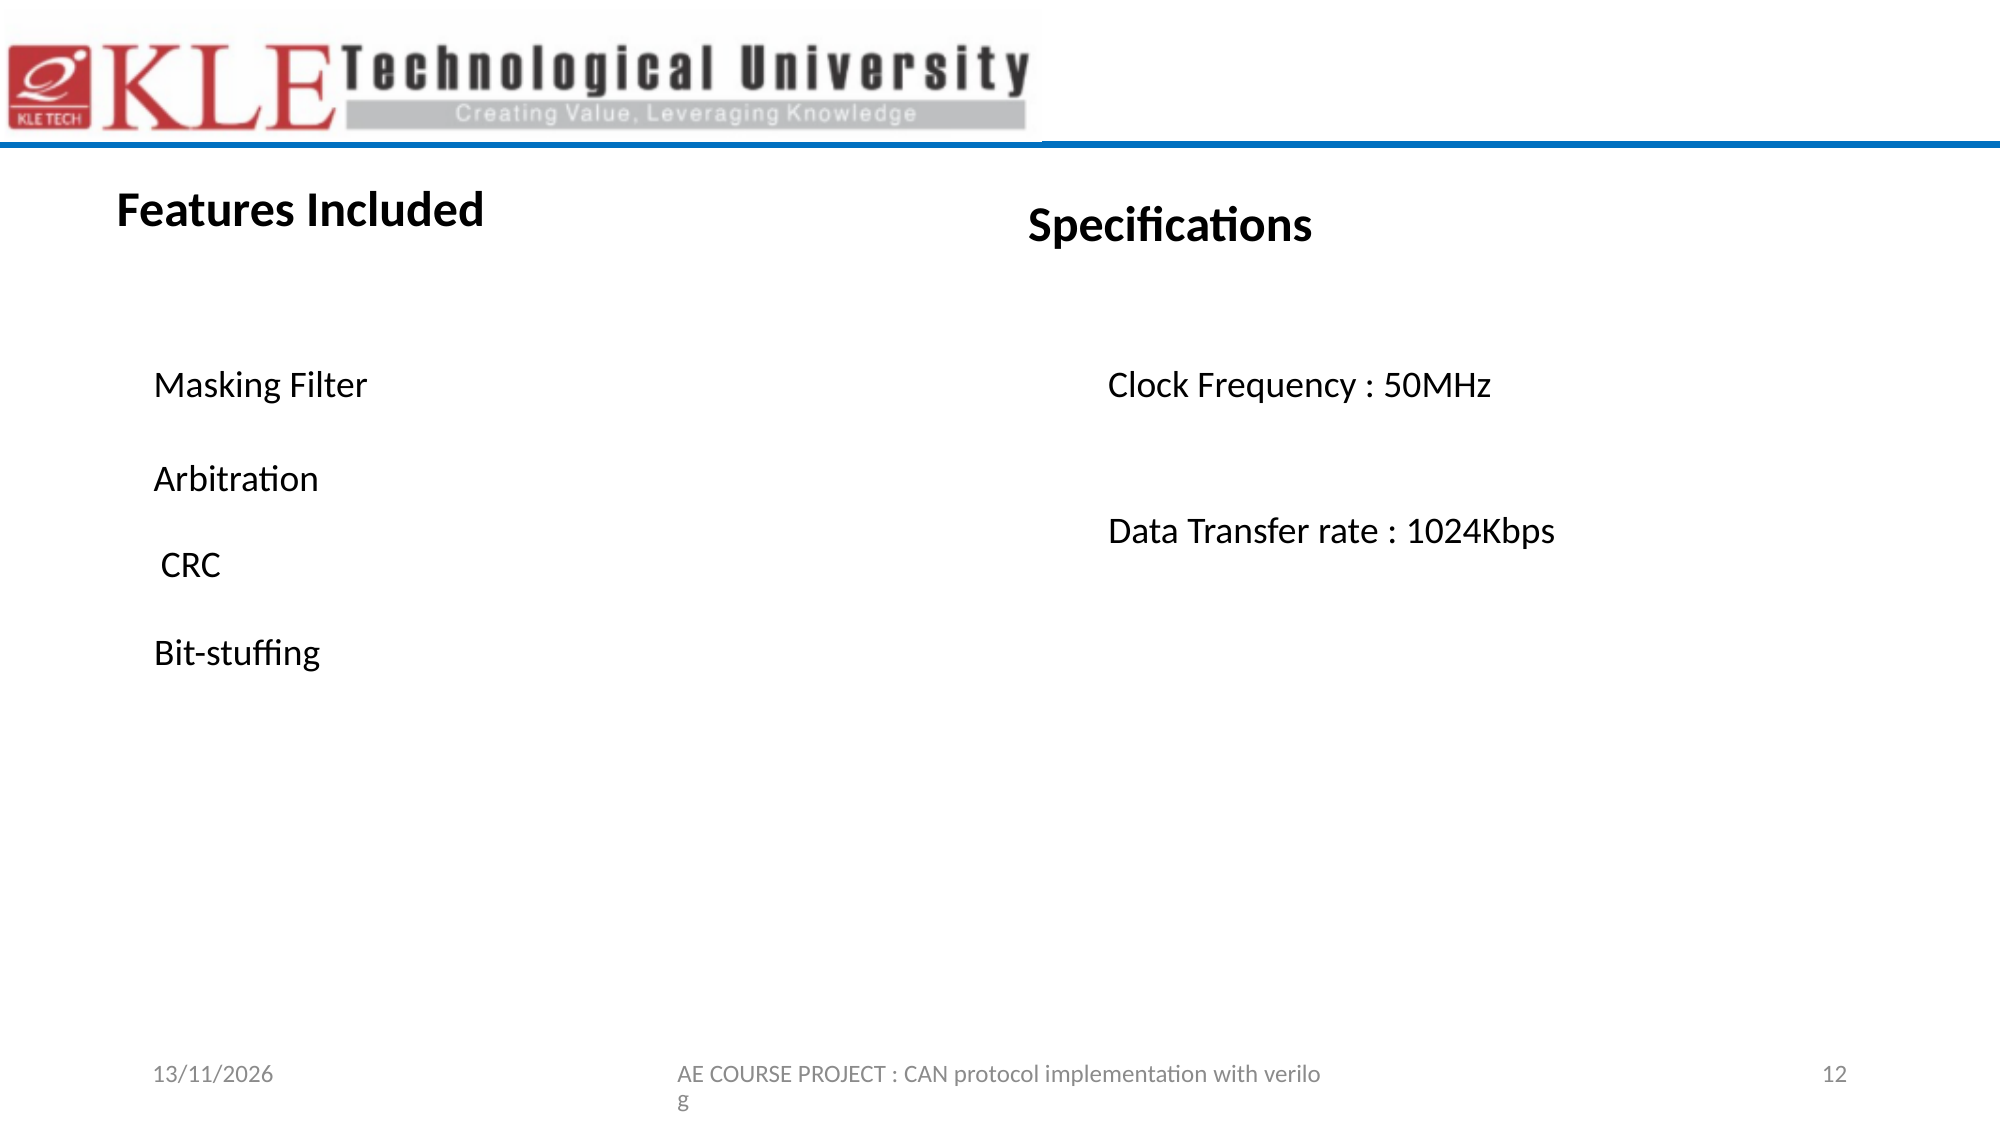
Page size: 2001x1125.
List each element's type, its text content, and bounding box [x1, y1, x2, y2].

text_box Features Included [102, 169, 501, 245]
text_box Arbitration [138, 446, 335, 507]
text_box Specifications [1013, 184, 1328, 260]
picture [0, 9, 1042, 142]
footer AE COURSE PROJECT : CAN protocol implementation with verilog [662, 1042, 1338, 1103]
slide_number 12 [1412, 1042, 1863, 1103]
text_box Data Transfer rate : 1024Kbps [1093, 498, 1571, 559]
text_box CRC [146, 532, 236, 592]
text_box Bit-stuffing [139, 620, 336, 680]
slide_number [137, 1042, 588, 1103]
text_box Clock Frequency : 50MHz [1093, 352, 1507, 412]
text_box Masking Filter [138, 352, 383, 412]
